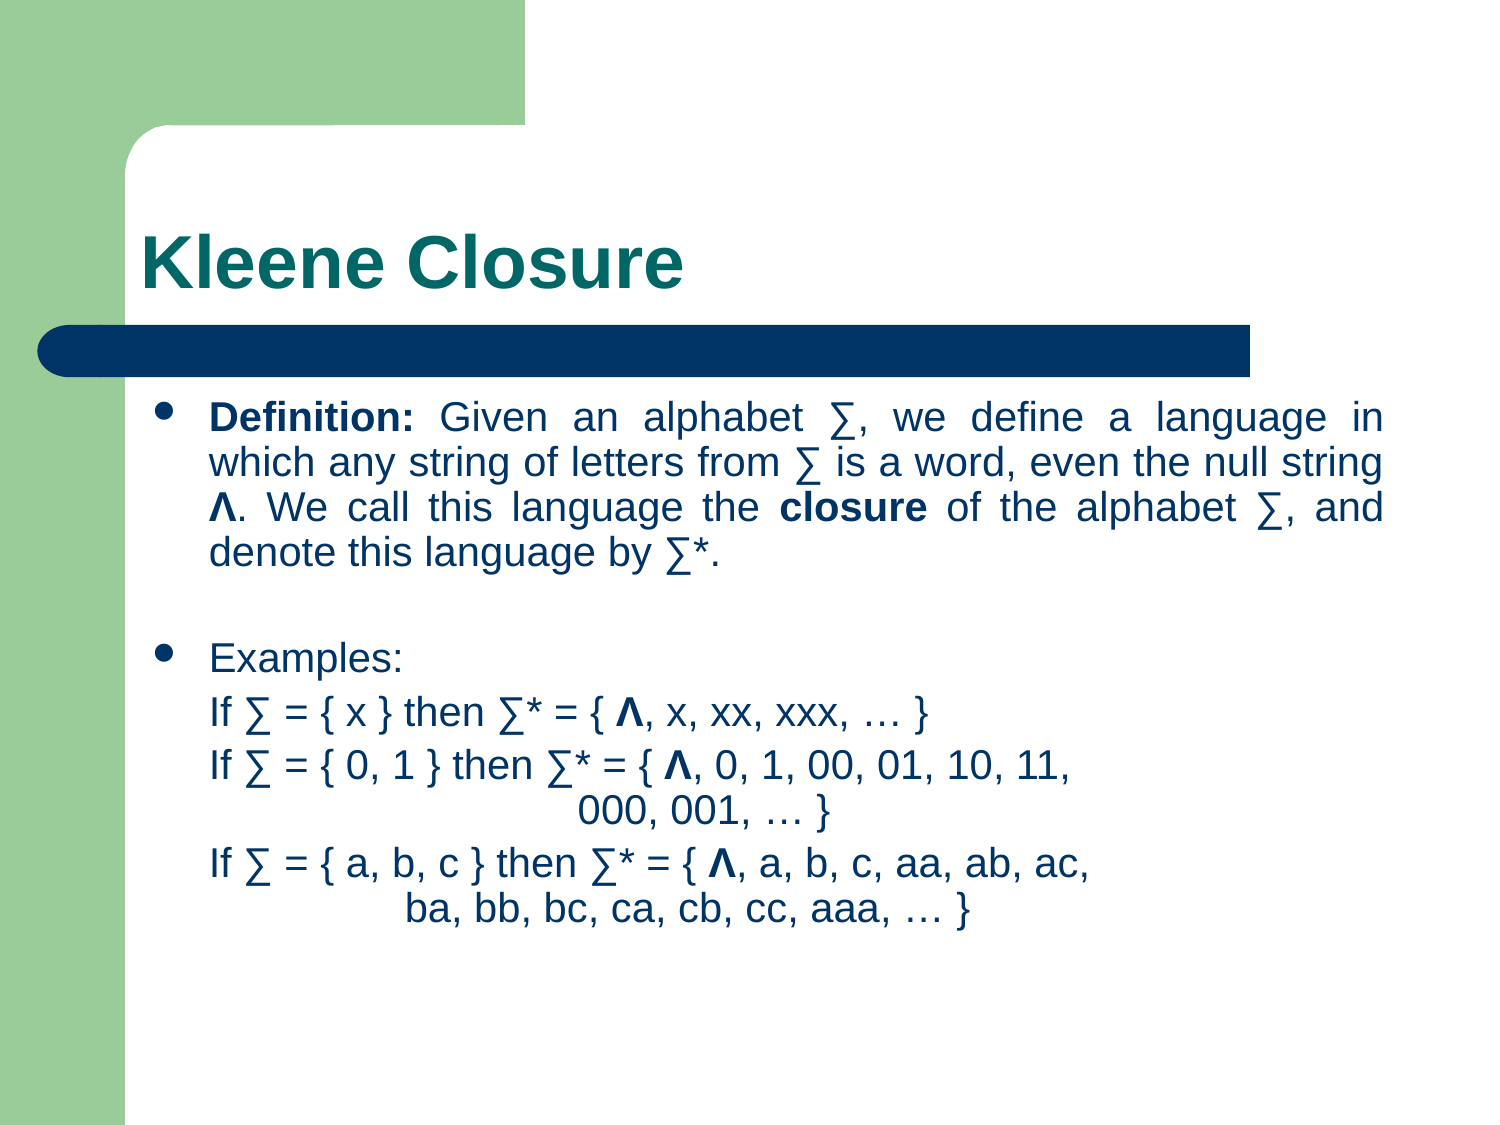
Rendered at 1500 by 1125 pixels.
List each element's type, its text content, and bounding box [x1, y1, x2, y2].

title Kleene Closure [125, 125, 1425, 313]
list Definition: Given an alphabet ∑, we define a language in which any string of letters from ∑ is a word, even the null string Λ. We call this language the closure of the alphabet ∑, and denote this language by ∑*. Examples: If ∑ = { x } then ∑* = { Λ, x, xx, xxx, … } If ∑ = { 0, 1 } then ∑* = { Λ, 0, 1, 00, 01, 10, 11, 000, 001, … } If ∑ = { a, b, c } then ∑* = { Λ, a, b, c, aa, ab, ac, ba, bb, bc, ca, cb, cc, aaa, … } [137, 387, 1400, 999]
